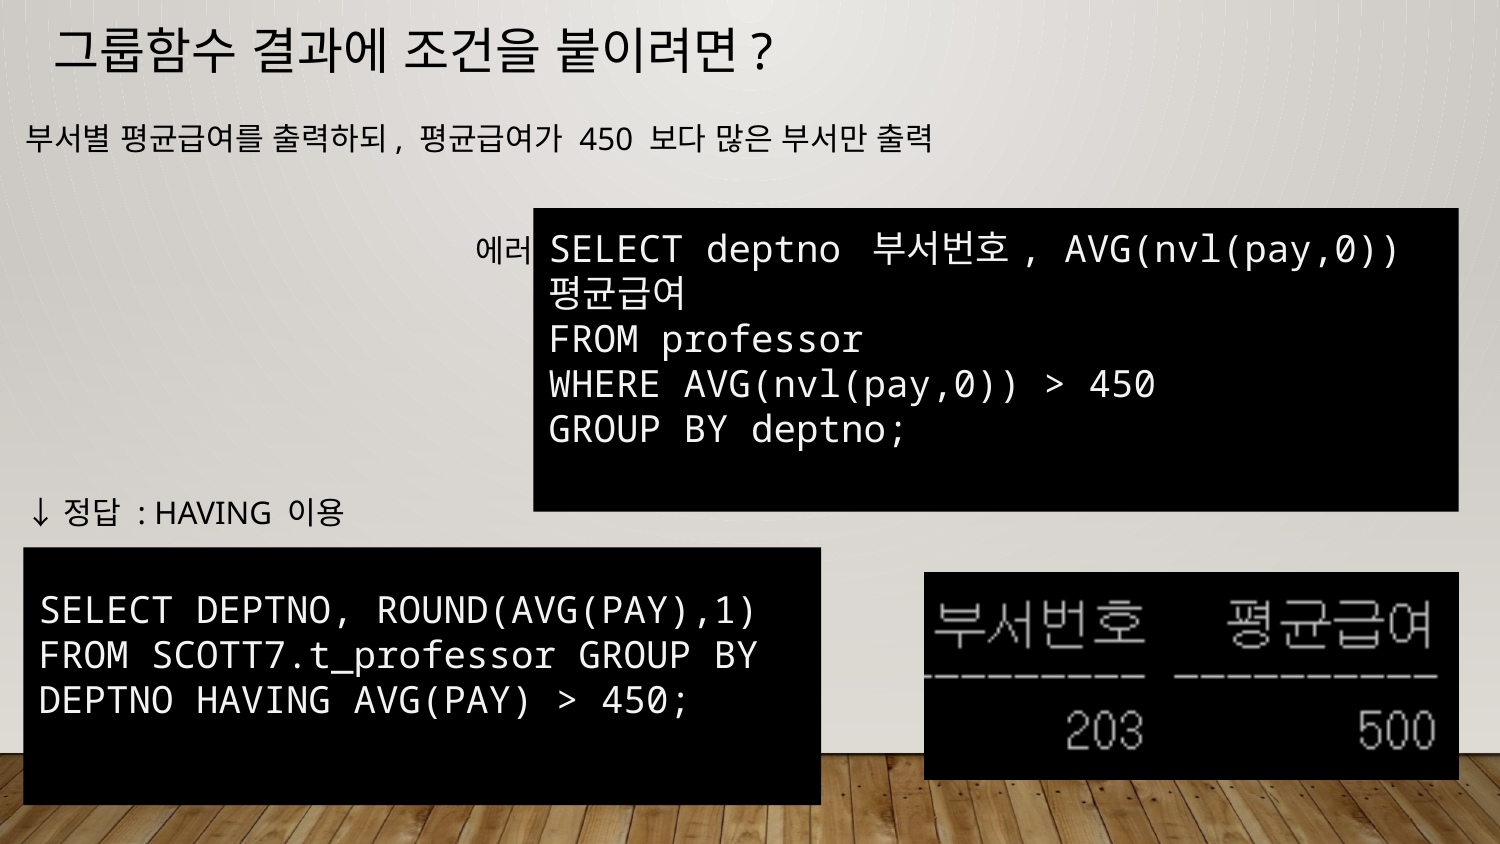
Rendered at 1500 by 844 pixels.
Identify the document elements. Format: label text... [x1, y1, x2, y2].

text_box SELECT deptno 부서번호, AVG(nvl(pay,0)) 평균급여 FROM professor WHERE AVG(nvl(pay,0)) > 450 GROUP BY deptno; [533, 208, 1459, 512]
title 그룹함수 결과에 조건을 붙이려면? [38, 11, 1436, 128]
text_box SELECT DEPTNO, ROUND(AVG(PAY),1) FROM SCOTT7.t_professor GROUP BY DEPTNO HAVING AVG(PAY) > 450; [23, 547, 822, 806]
list 부서별 평균급여를 출력하되, 평균급여가 450 보다 많은 부서만 출력 에러!!!!! → ↓정답 : HAVING 이용 [10, 104, 1408, 255]
picture [0, 572, 1500, 844]
